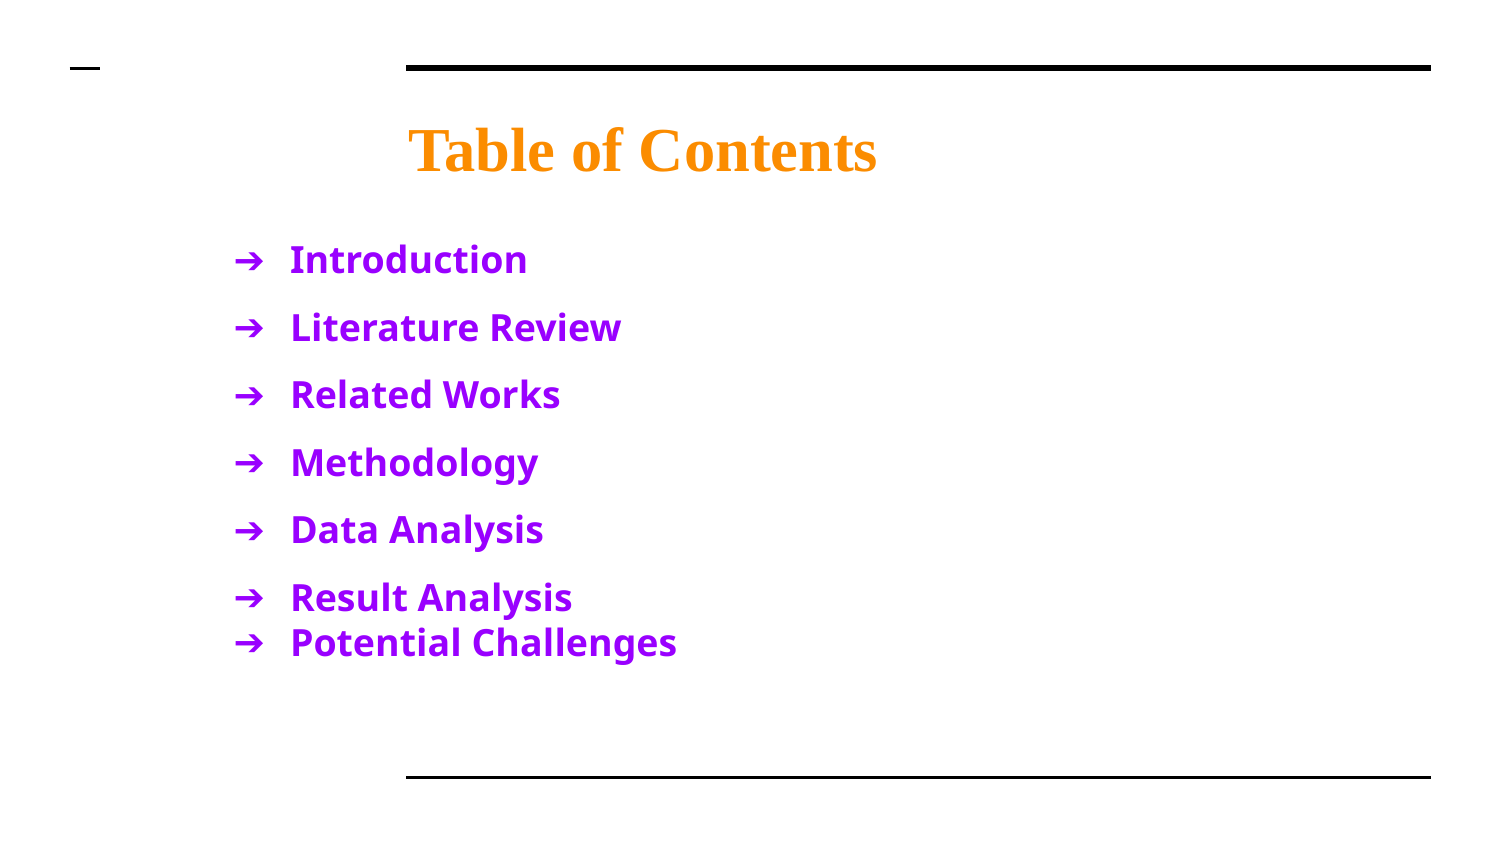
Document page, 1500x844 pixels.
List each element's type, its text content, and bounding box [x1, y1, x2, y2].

title Table of Contents [393, 94, 1431, 199]
list Introduction Literature Review Related Works Methodology Data Analysis Result Analysis Potential Challenges [200, 198, 1425, 733]
